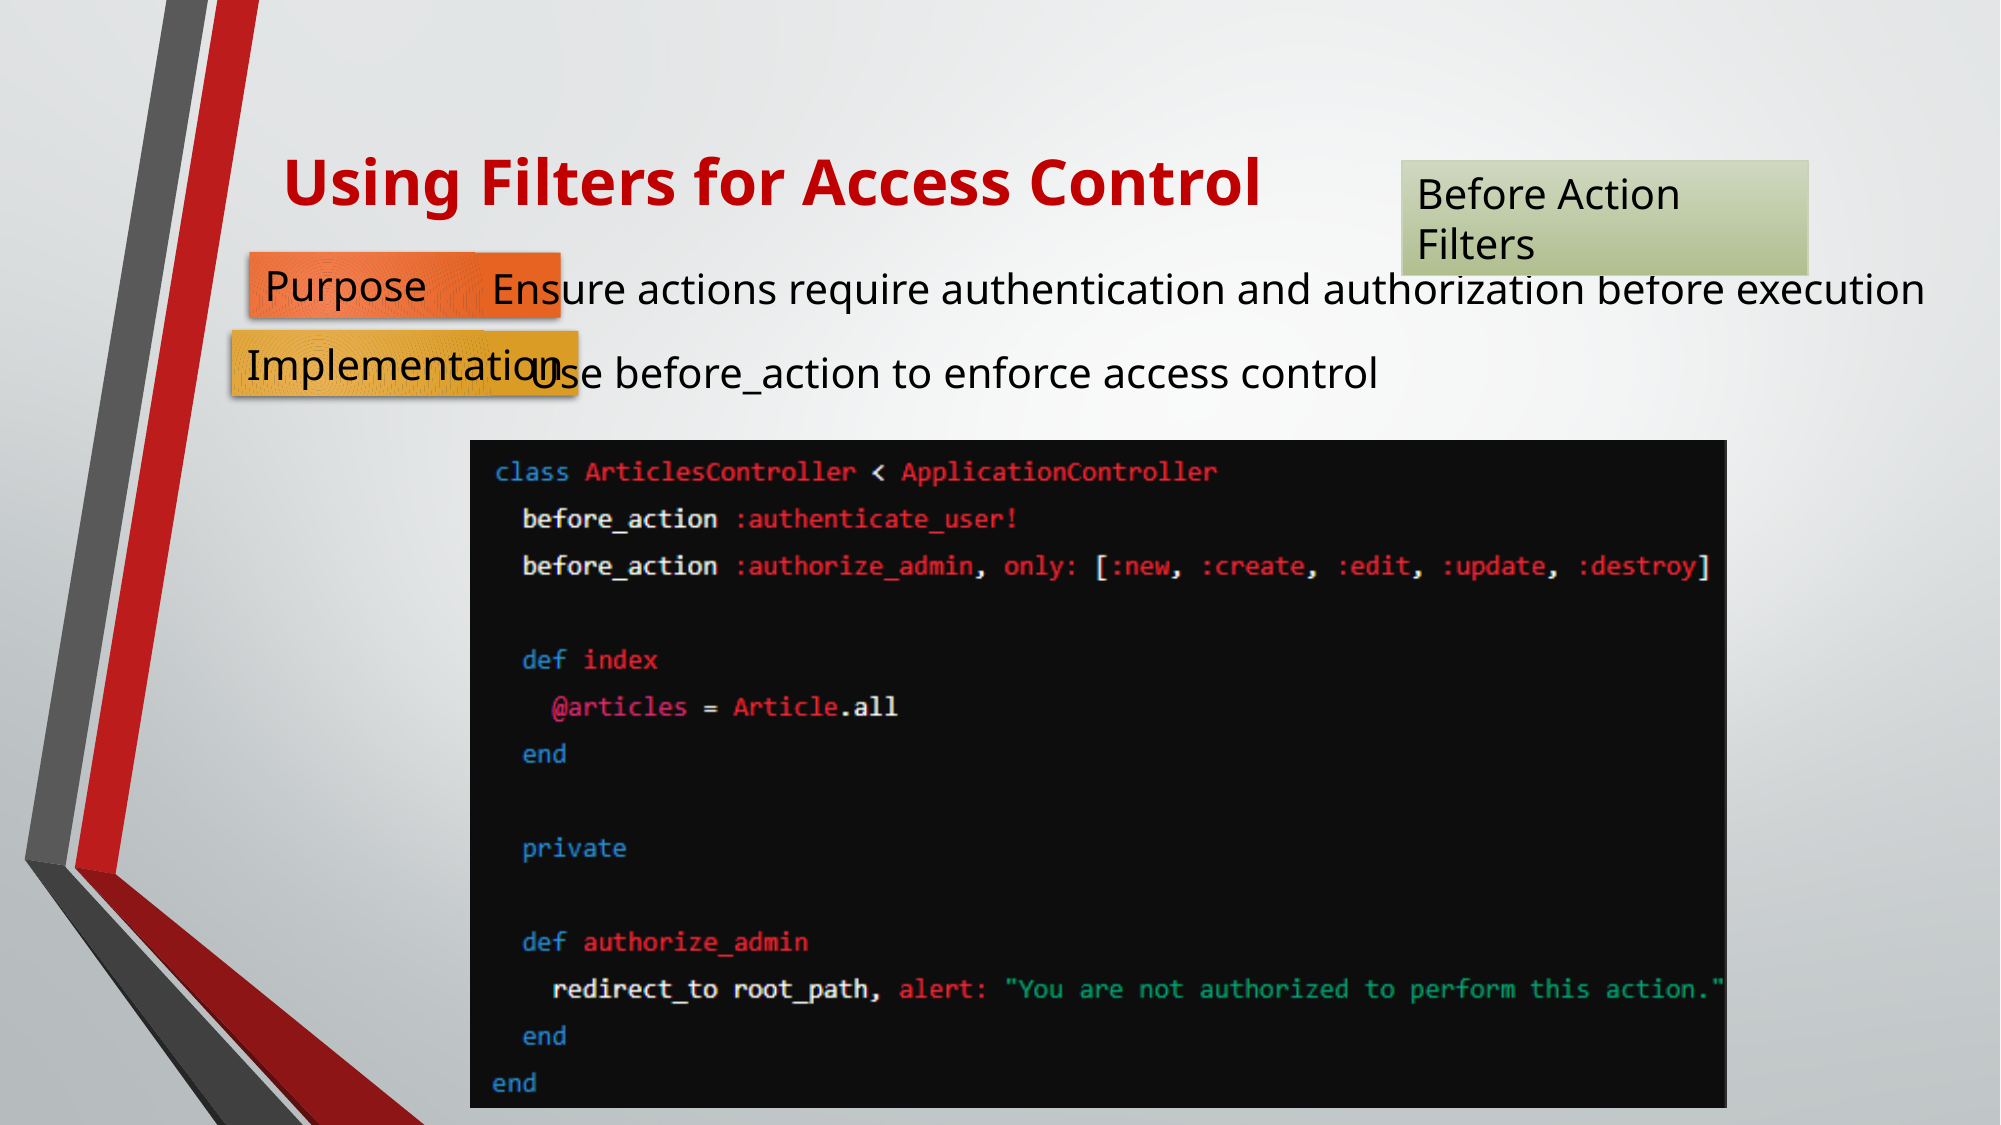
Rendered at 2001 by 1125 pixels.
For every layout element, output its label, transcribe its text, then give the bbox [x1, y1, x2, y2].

text_box Implementation [232, 330, 579, 396]
text_box Use before_action to enforce access control [514, 339, 1394, 405]
text_box Before Action Filters [1401, 160, 1809, 276]
picture [470, 440, 1728, 1108]
text_box Ensure actions require authentication and authorization before execution [476, 255, 1941, 321]
title Using Filters for Access Control [247, 134, 1299, 227]
text_box Purpose [249, 252, 561, 318]
